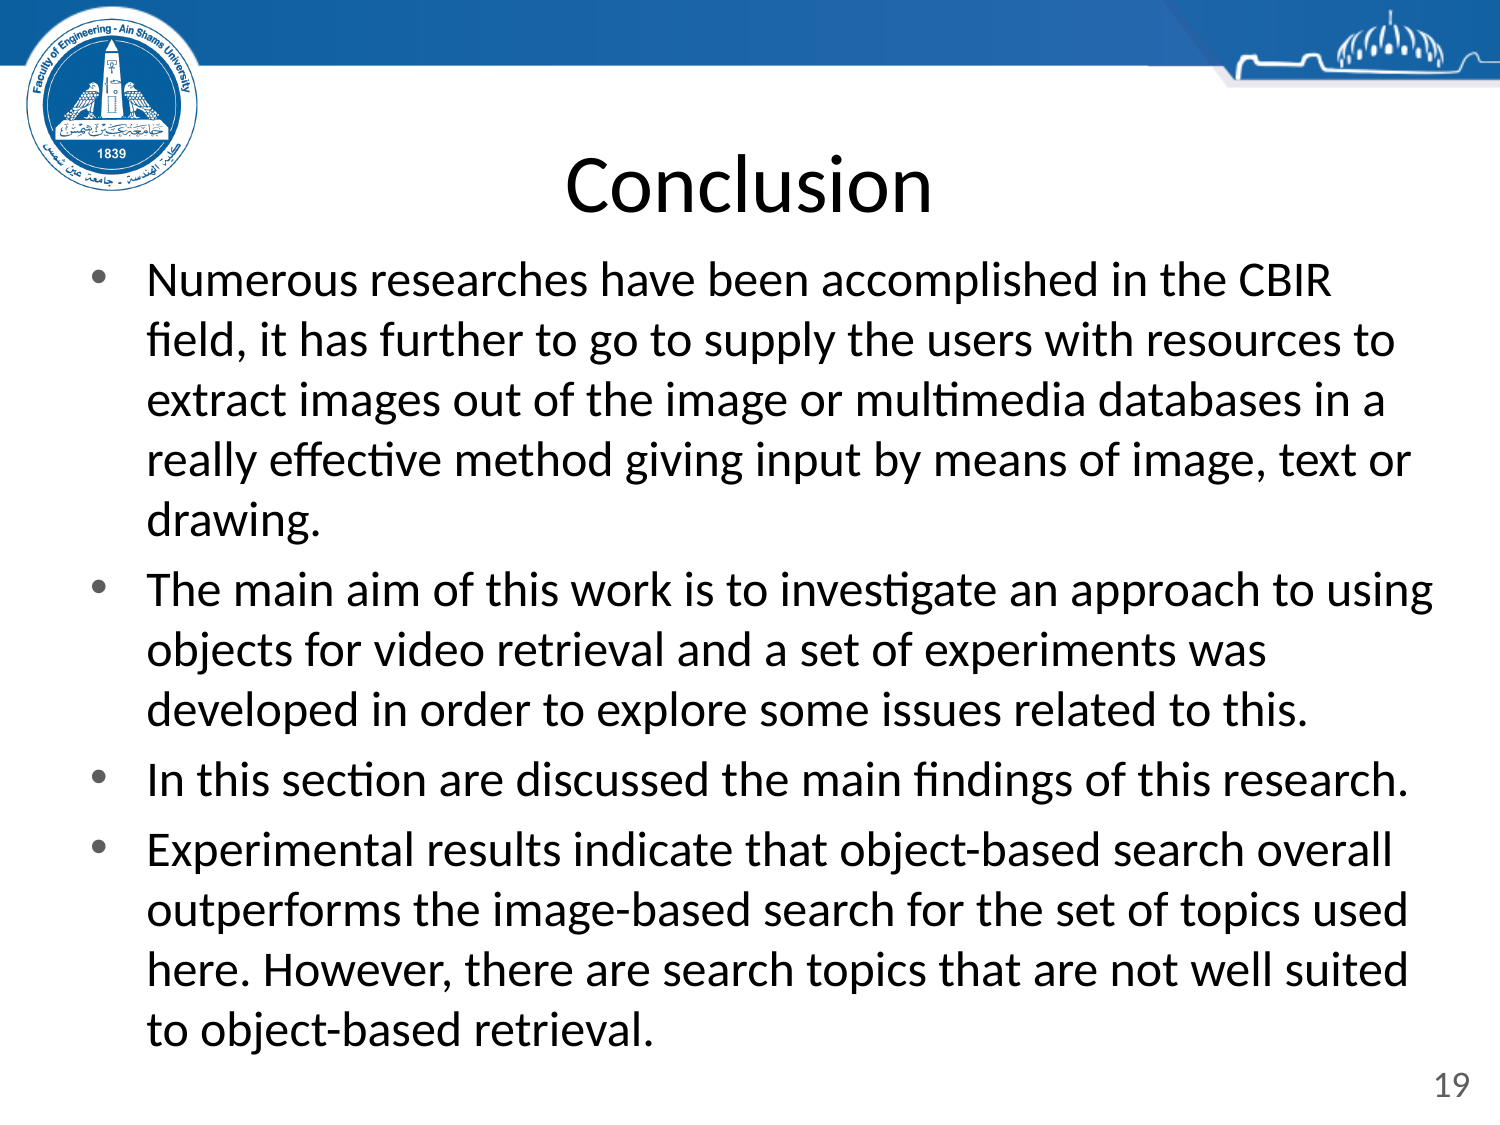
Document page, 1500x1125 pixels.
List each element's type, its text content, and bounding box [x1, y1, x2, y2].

picture [0, 0, 1500, 1125]
list Numerous researches have been accomplished in the CBIR field, it has further to go to supply the users with resources to extract images out of the image or multimedia databases in a really effective method giving input by means of image, text or drawing. The main aim of this work is to investigate an approach to using objects for video retrieval and a set of experiments was developed in order to explore some issues related to this. In this section are discussed the main findings of this research. Experimental results indicate that object-based search overall outperforms the image-based search for the set of topics used here. However, there are search topics that are not well suited to object-based retrieval. [75, 239, 1457, 1001]
title Conclusion [116, 119, 1384, 239]
